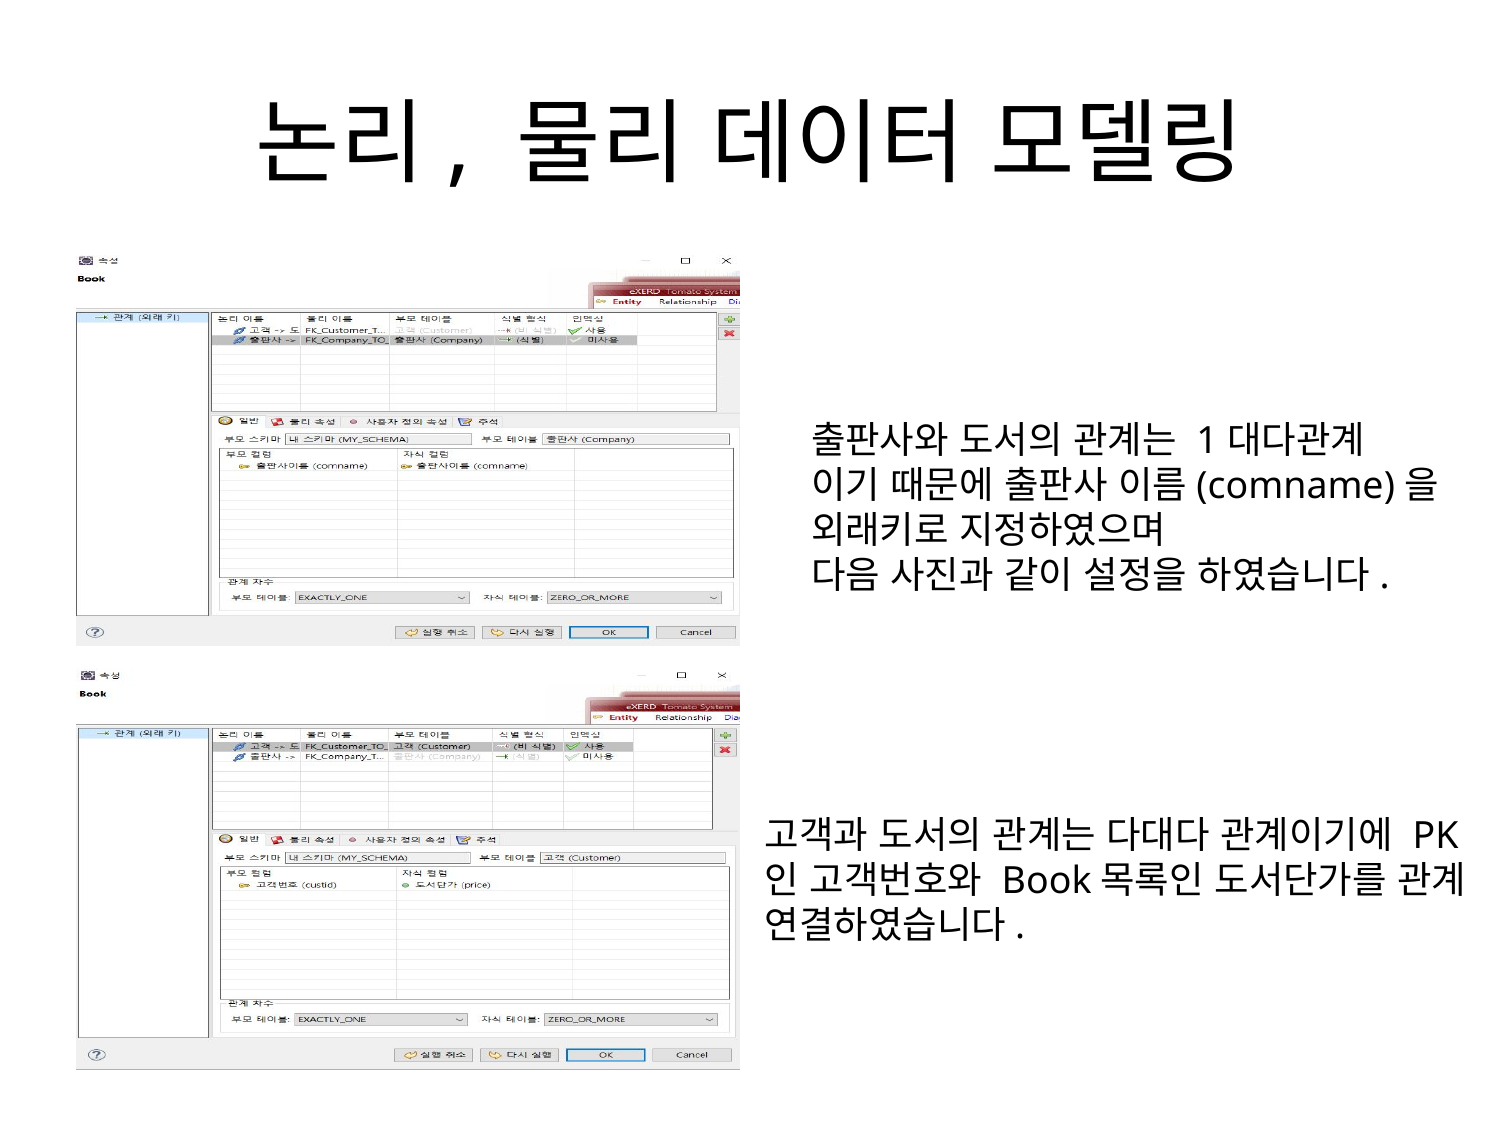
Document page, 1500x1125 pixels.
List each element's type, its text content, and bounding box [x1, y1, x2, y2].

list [76, 255, 740, 646]
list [76, 668, 740, 1070]
text_box 고객과 도서의 관계는 다대다 관계이기에 PK인 고객번호와 Book목록인 도서단가를 관계 연결하였습니다. [750, 803, 1500, 954]
title 논리, 물리 데이터 모델링 [75, 45, 1425, 233]
text_box 출판사와 도서의 관계는 1대다관계 이기 때문에 출판사 이름(comname)을 외래키로 지정하였으며 다음 사진과 같이 설정을 하였습니다. [796, 408, 1454, 604]
